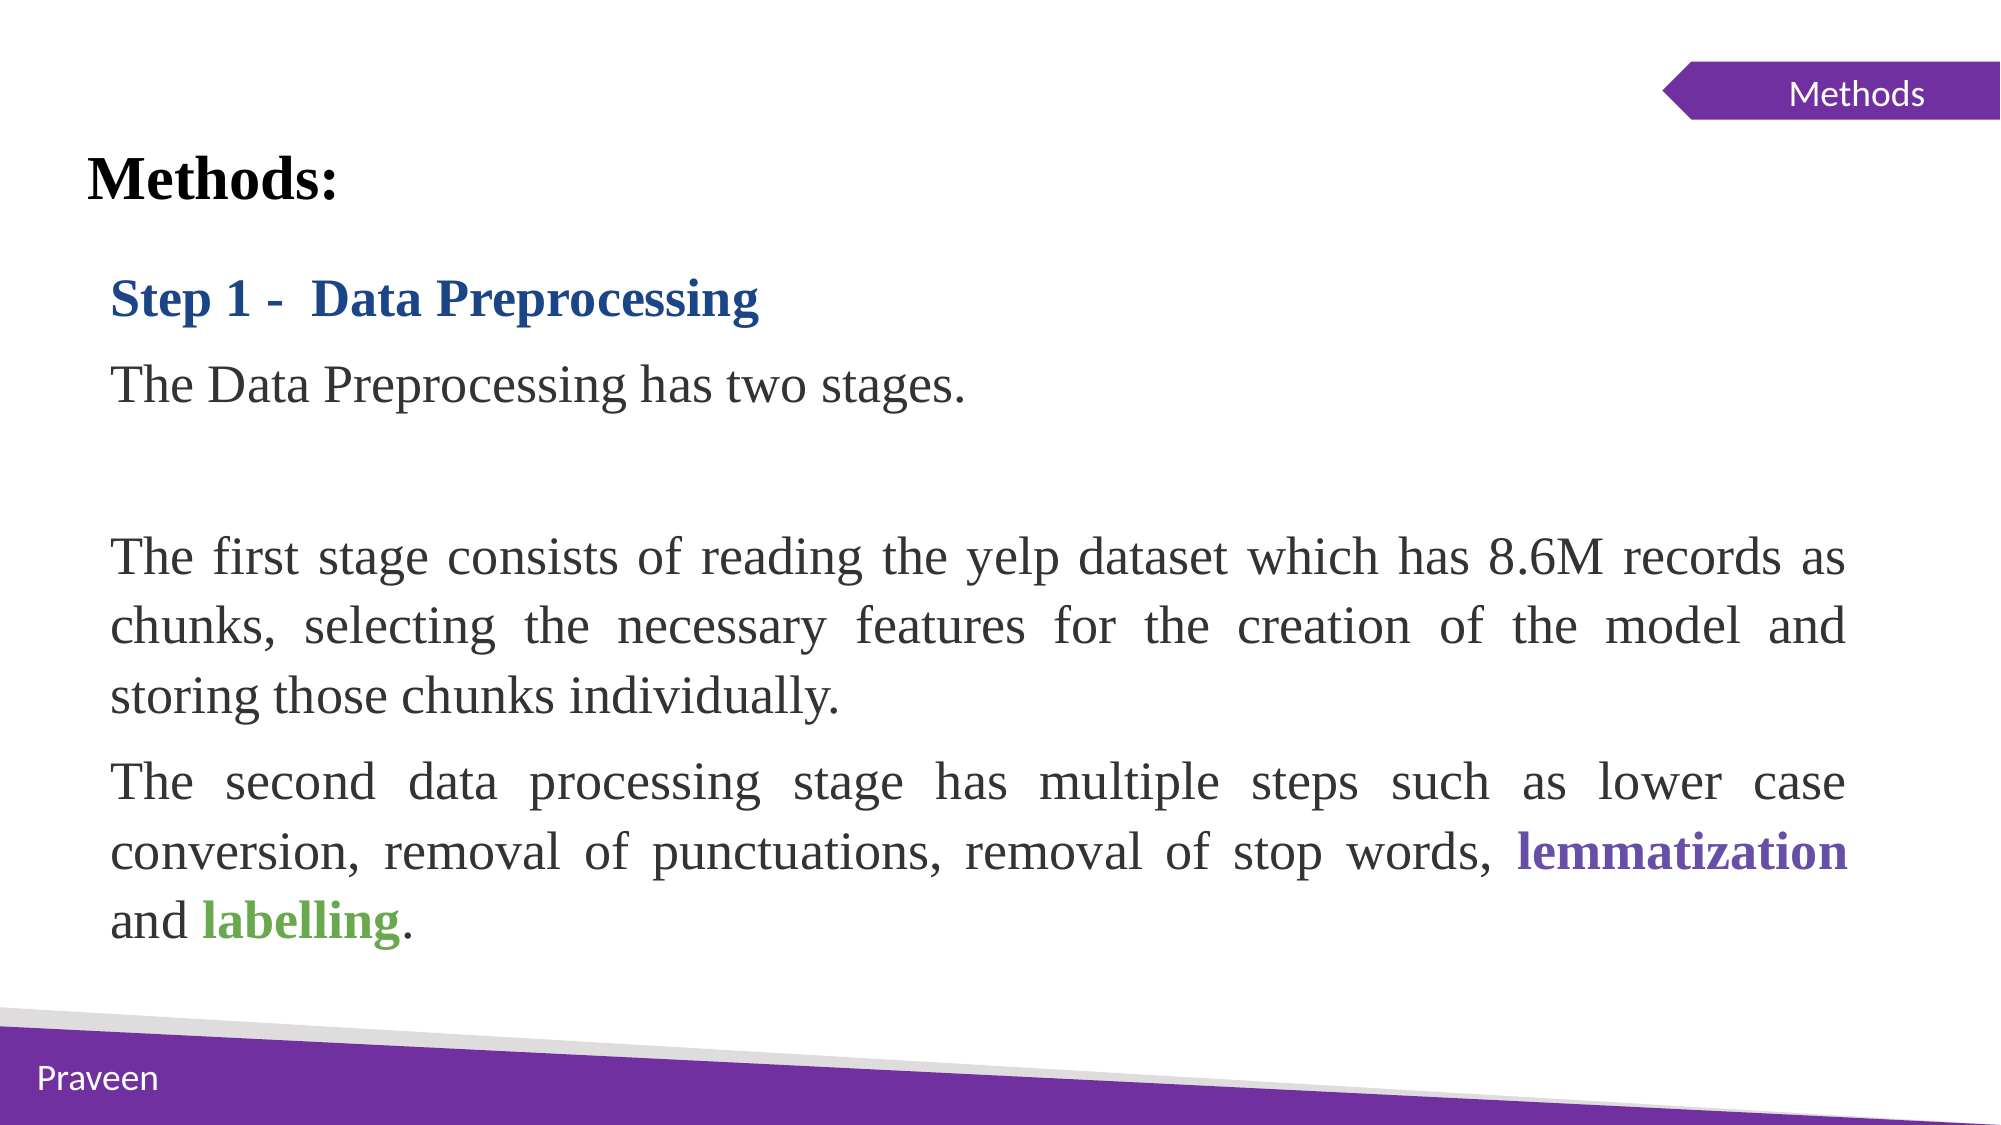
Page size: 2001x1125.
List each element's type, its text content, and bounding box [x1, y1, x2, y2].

text_box Step 1 - Data Preprocessing The Data Preprocessing has two stages. The first stage consists of reading the yelp dataset which has 8.6M records as chunks, selecting the necessary features for the creation of the model and storing those chunks individually. The second data processing stage has multiple steps such as lower case conversion, removal of punctuations, removal of stop words, lemmatization and labelling. [95, 242, 1864, 965]
text_box Methods [1773, 61, 1978, 122]
text_box Praveen [21, 1045, 298, 1125]
text_box [1978, 61, 2000, 120]
text_box [1662, 61, 1773, 120]
text_box Methods: [72, 122, 534, 228]
text_box [0, 1007, 1917, 1120]
text_box [0, 1026, 2000, 1125]
